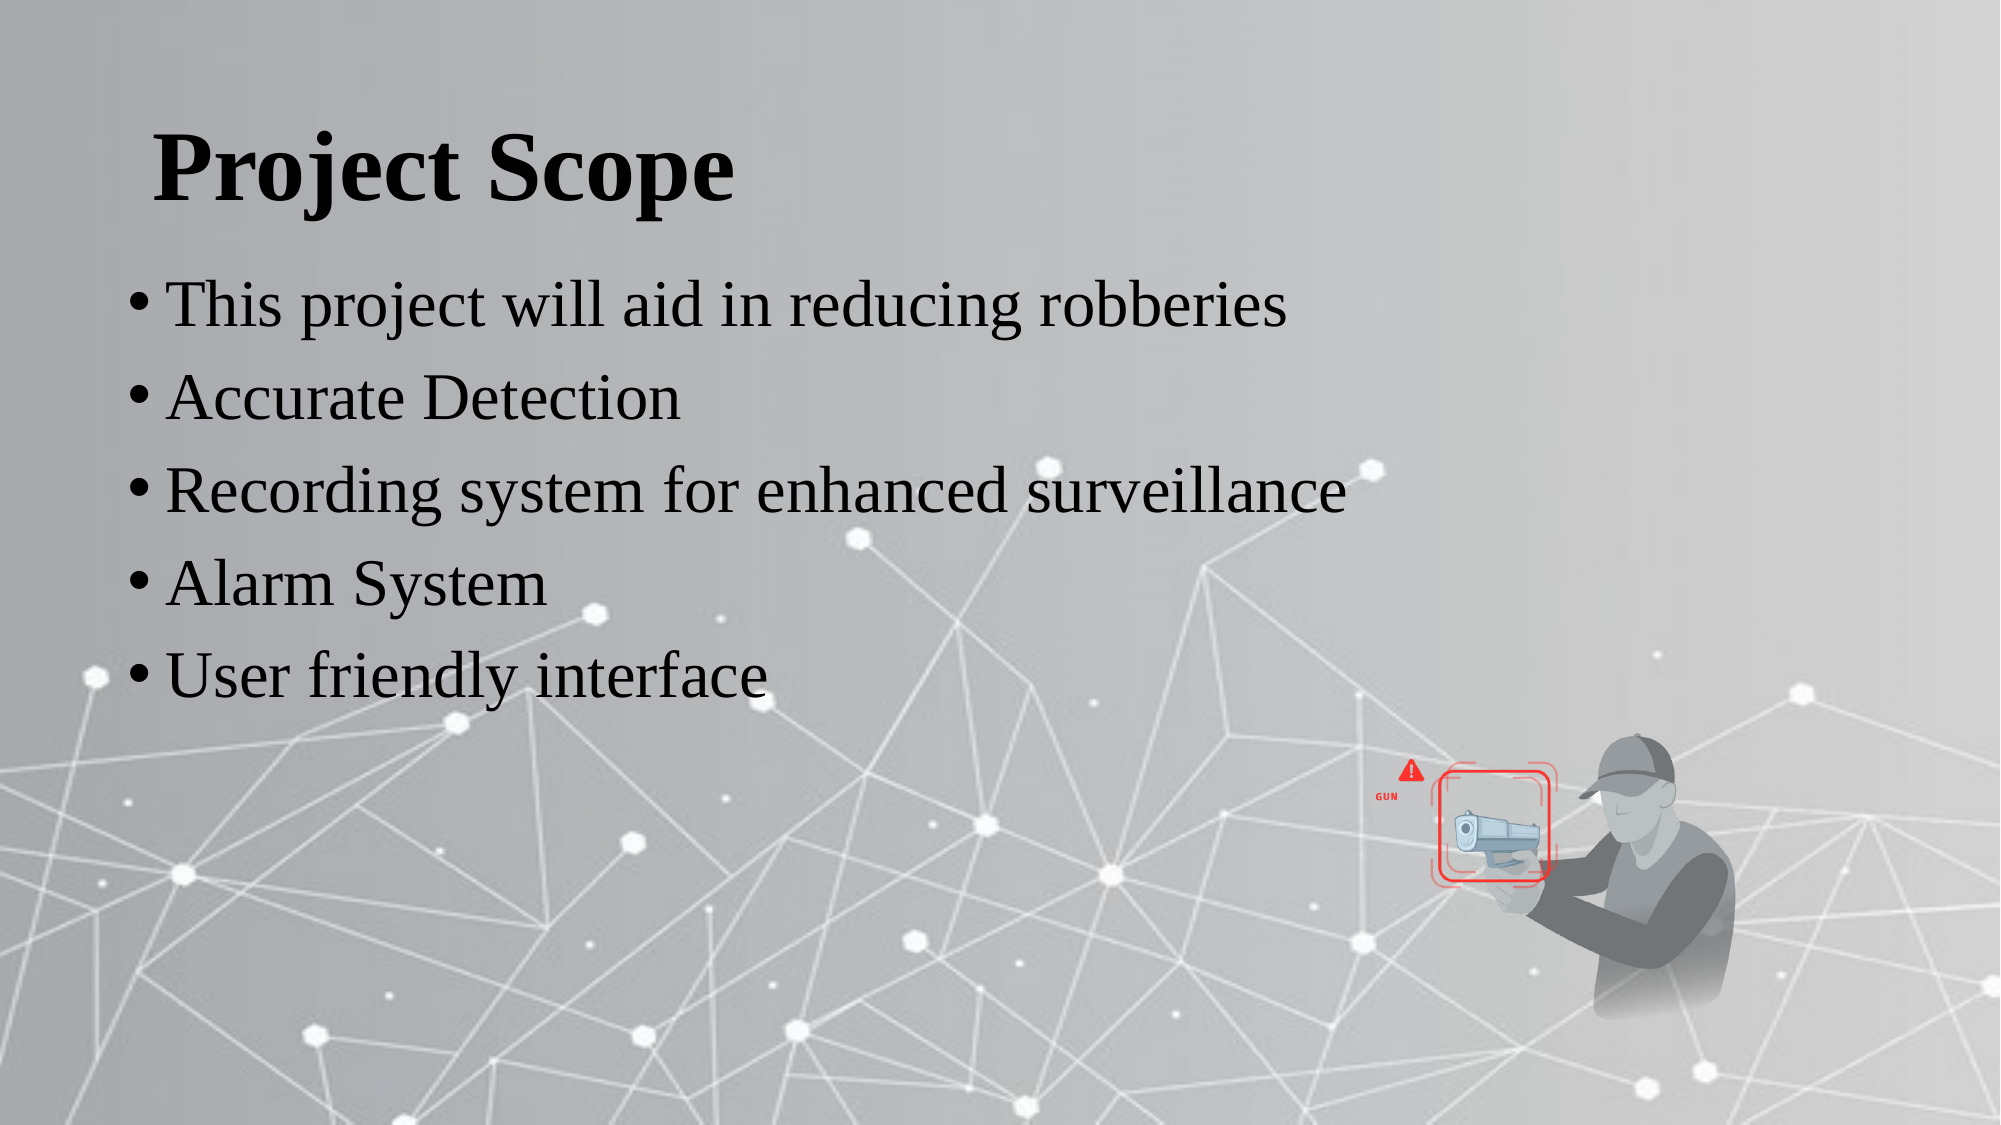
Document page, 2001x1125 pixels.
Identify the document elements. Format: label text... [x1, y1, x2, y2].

picture [0, 0, 2001, 1125]
title Project Scope [137, 59, 1863, 278]
list This project will aid in reducing robberies Accurate Detection Recording system for enhanced surveillance Alarm System User friendly interface [112, 261, 1838, 975]
